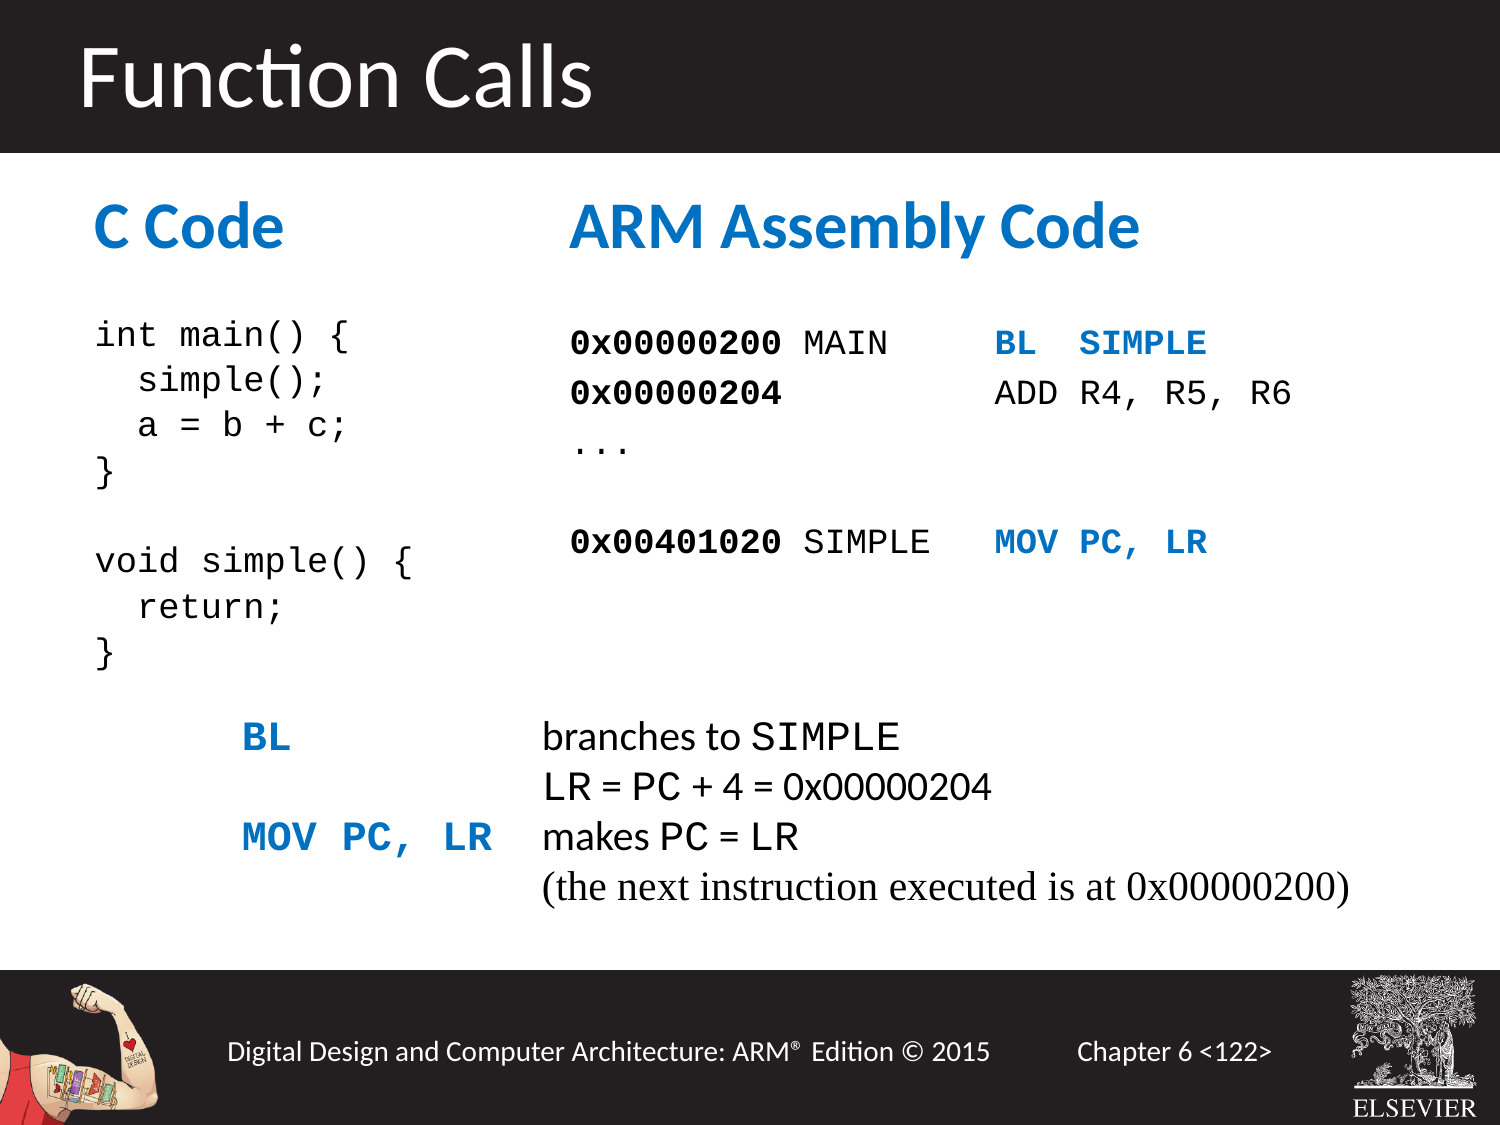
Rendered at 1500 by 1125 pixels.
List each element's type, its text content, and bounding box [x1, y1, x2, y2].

picture [1350, 974, 1477, 1117]
text_box C Code int main() { simple(); a = b + c; } void simple() { return; } [79, 183, 554, 872]
picture [0, 979, 163, 1125]
text_box BL branches to SIMPLE LR = PC + 4 = 0x00000204 MOV PC, LR makes PC = LR (the next instruction executed is at 0x00000200) [227, 701, 1381, 916]
text_box ARM Assembly Code 0x00000200 MAIN BL SIMPLE 0x00000204 ADD R4, R5, R6 ... 0x00401020 SIMPLE MOV PC, LR [554, 183, 1368, 859]
text_box Function Calls [63, 8, 1488, 133]
